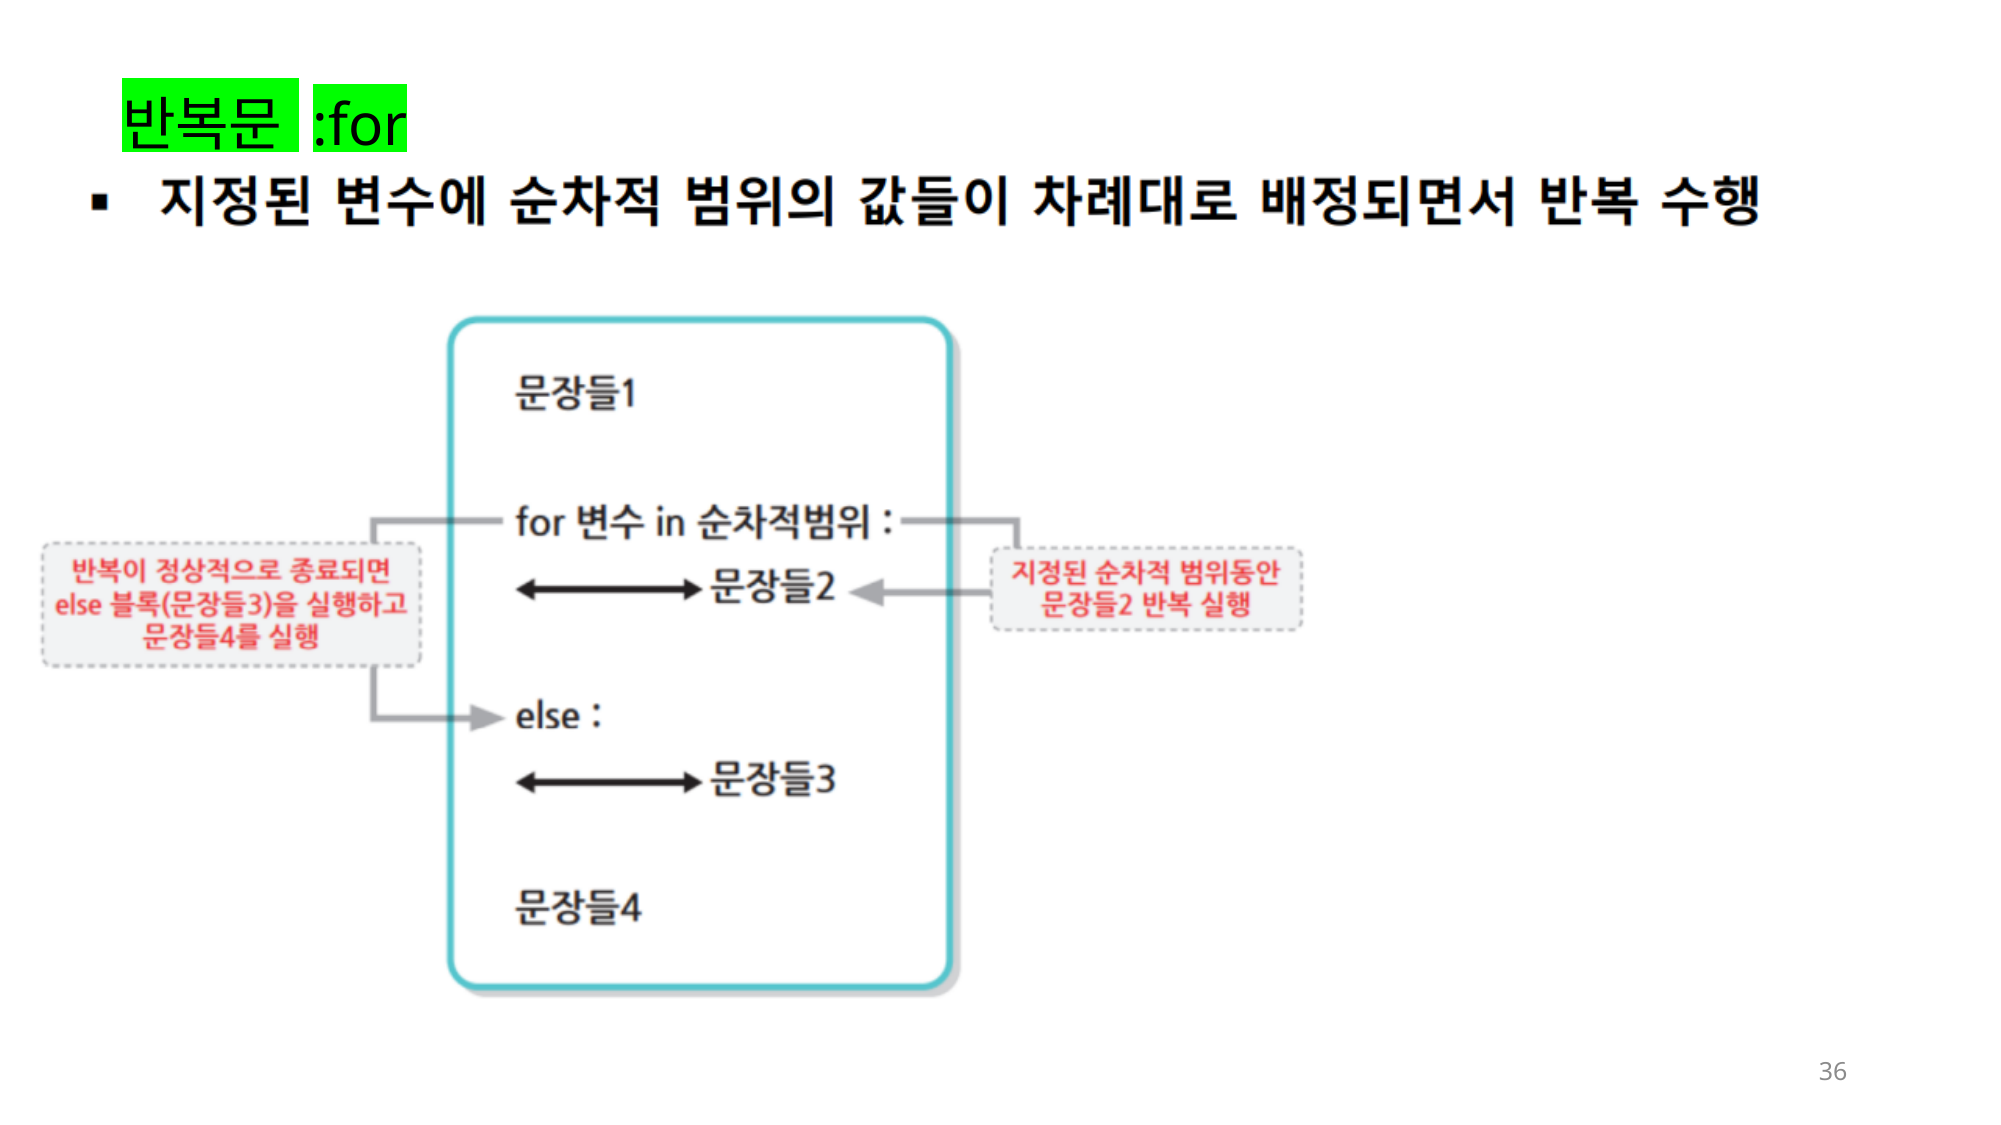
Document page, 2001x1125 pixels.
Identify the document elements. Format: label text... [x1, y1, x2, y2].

slide_number 36 [1412, 1042, 1863, 1103]
picture [0, 247, 1369, 1103]
picture [54, 152, 1778, 239]
title 반복문 :for [107, 37, 1833, 217]
